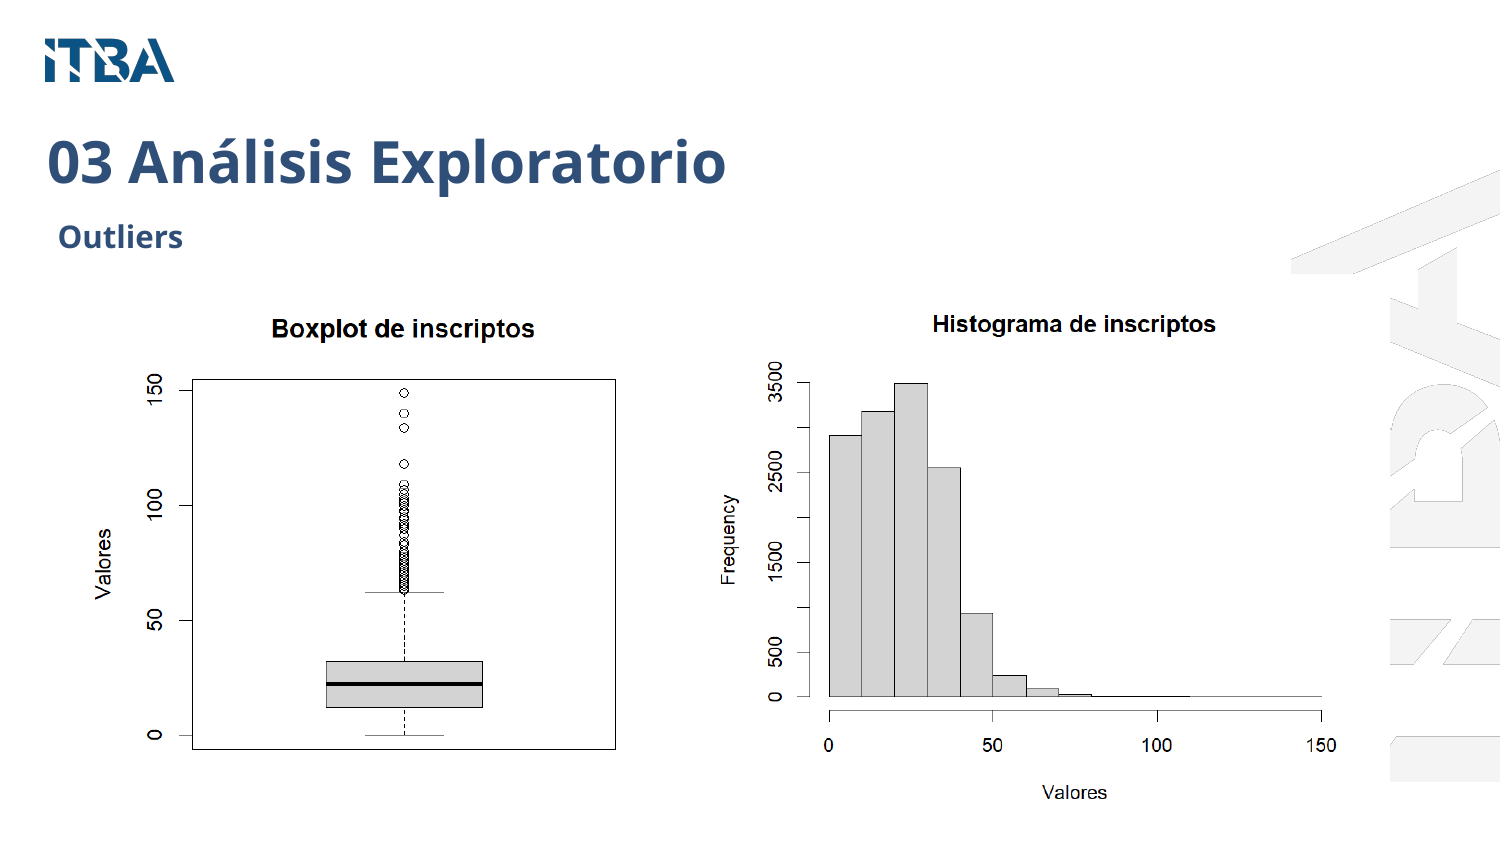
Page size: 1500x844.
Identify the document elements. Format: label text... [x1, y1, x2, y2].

picture [87, 274, 669, 766]
picture [713, 169, 1500, 829]
picture [45, 38, 175, 82]
text_box 03 Análisis Exploratorio [32, 117, 1107, 182]
text_box Outliers [42, 210, 228, 275]
